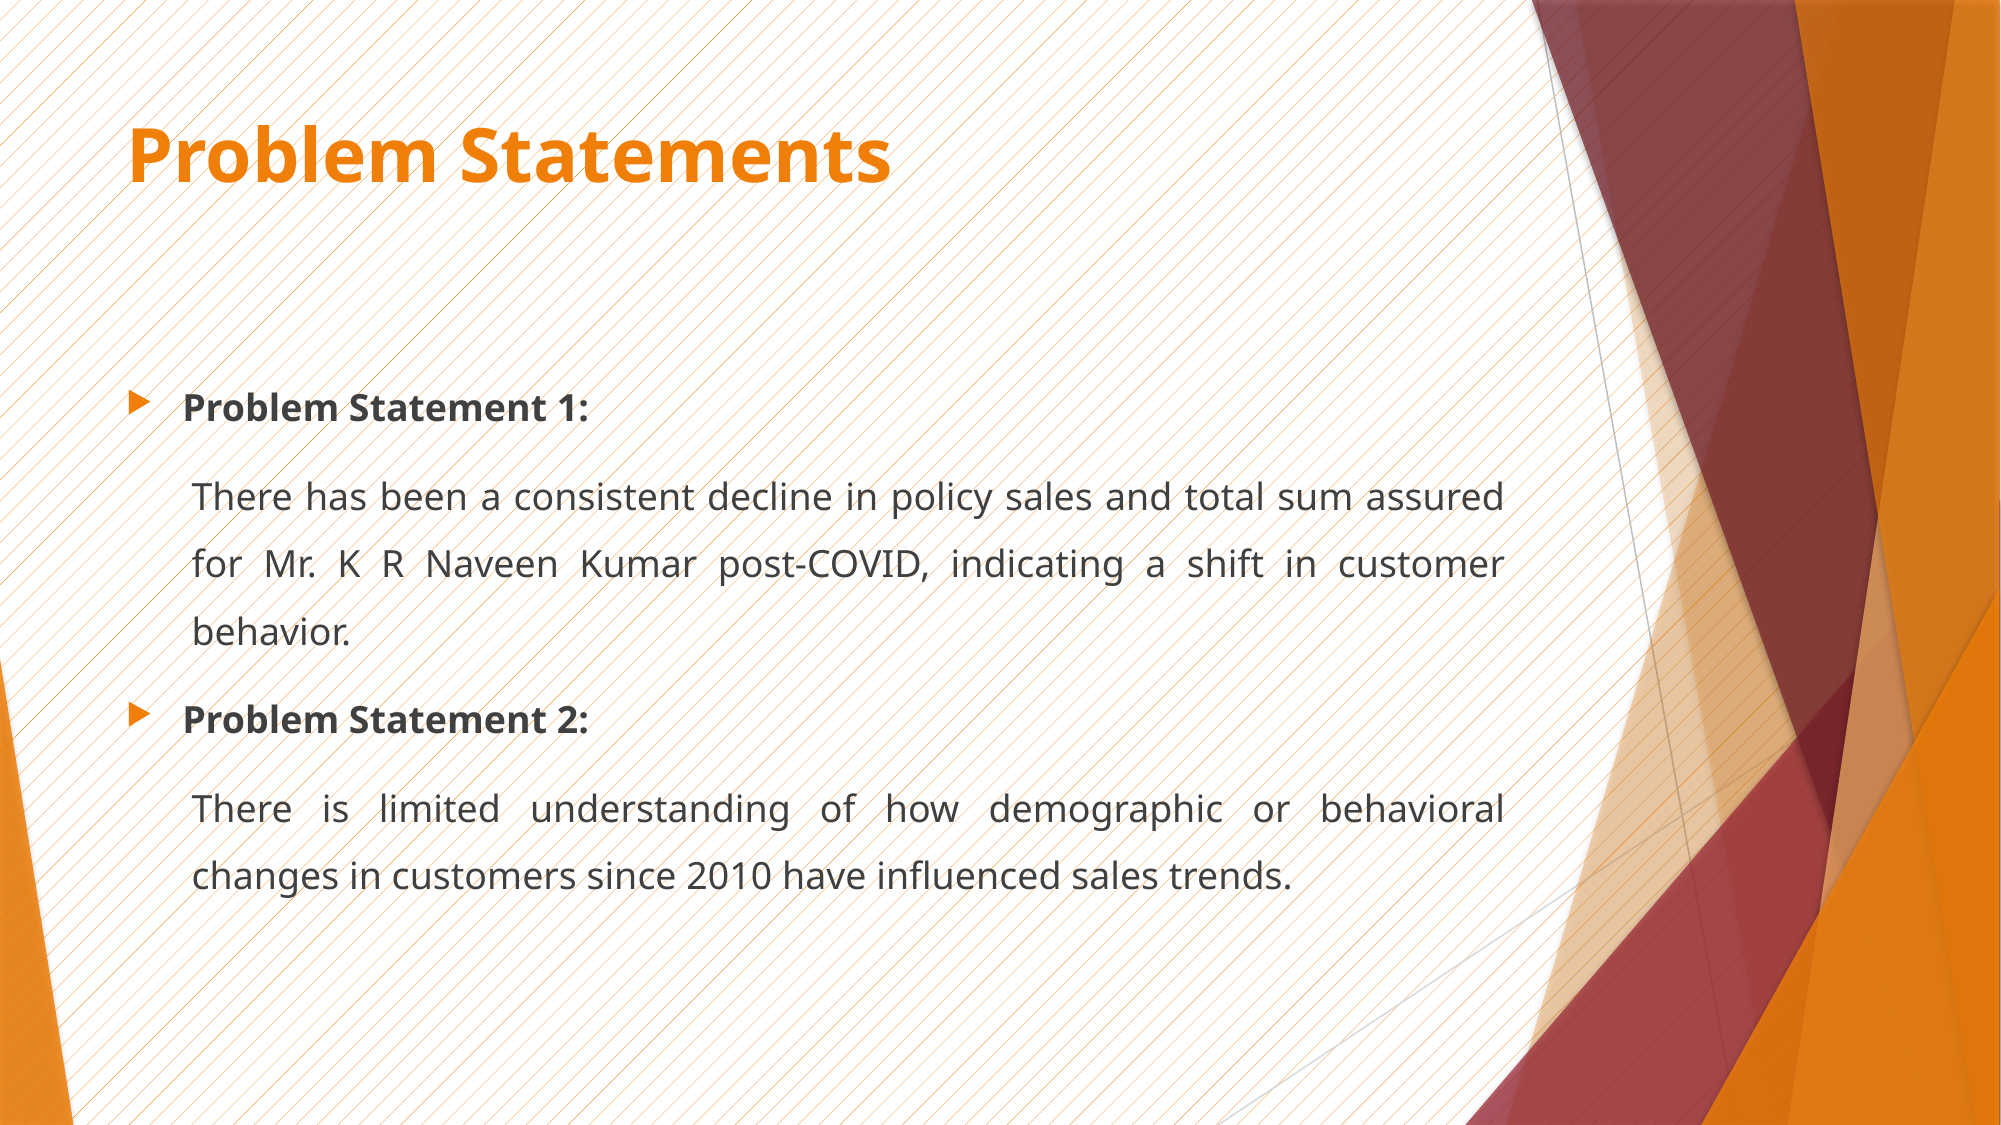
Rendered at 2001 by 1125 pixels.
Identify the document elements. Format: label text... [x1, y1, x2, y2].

title Problem Statements [111, 99, 1522, 317]
list Problem Statement 1: There has been a consistent decline in policy sales and total sum assured for Mr. K R Naveen Kumar post-COVID, indicating a shift in customer behavior. Problem Statement 2: There is limited understanding of how demographic or behavioral changes in customers since 2010 have influenced sales trends. [111, 354, 1522, 992]
